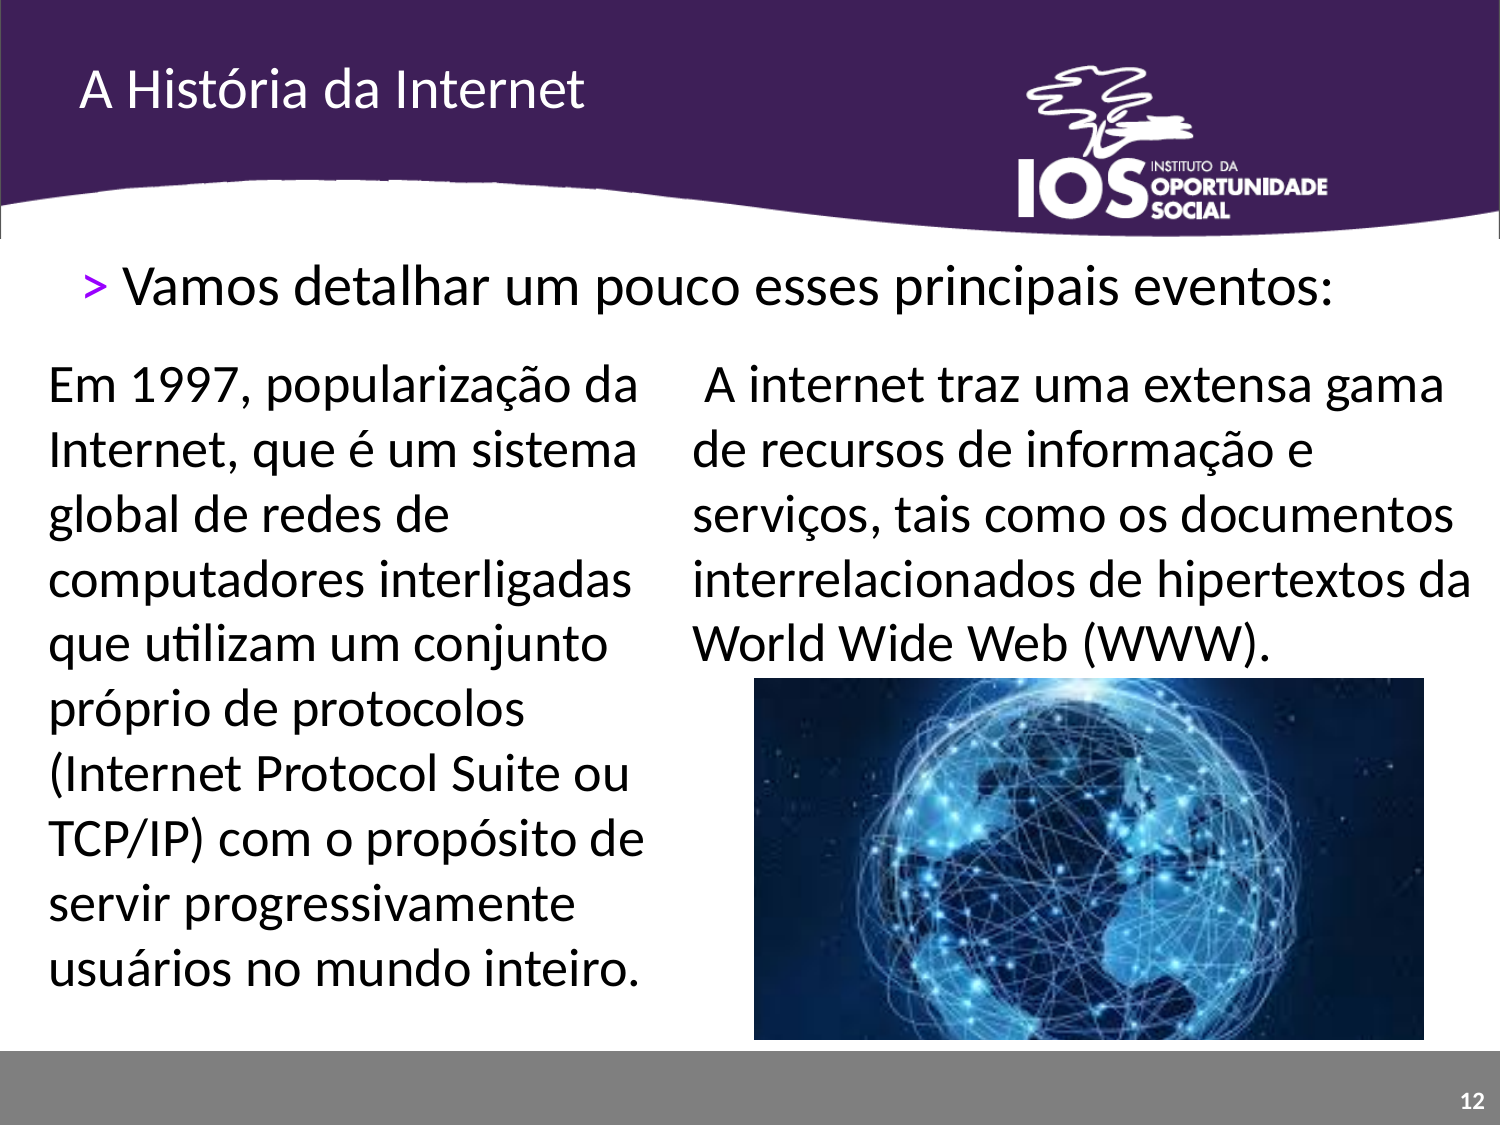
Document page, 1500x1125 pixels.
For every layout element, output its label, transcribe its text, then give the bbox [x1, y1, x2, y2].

text_box A internet traz uma extensa gama de recursos de informação e serviços, tais como os documentos interrelacionados de hipertextos da World Wide Web (WWW). [677, 332, 1491, 688]
text_box Em 1997, popularização da Internet, que é um sistema global de redes de computadores interligadas que utilizam um conjunto próprio de protocolos (Internet Protocol Suite ou TCP/IP) com o propósito de servir progressivamente usuários no mundo inteiro. [33, 332, 678, 1013]
slide_number ‹#› [1149, 1069, 1500, 1125]
picture [743, 671, 1424, 1040]
text_box > Vamos detalhar um pouco esses principais eventos: [64, 247, 1421, 332]
picture [0, 0, 1500, 240]
text_box [0, 1051, 1500, 1125]
